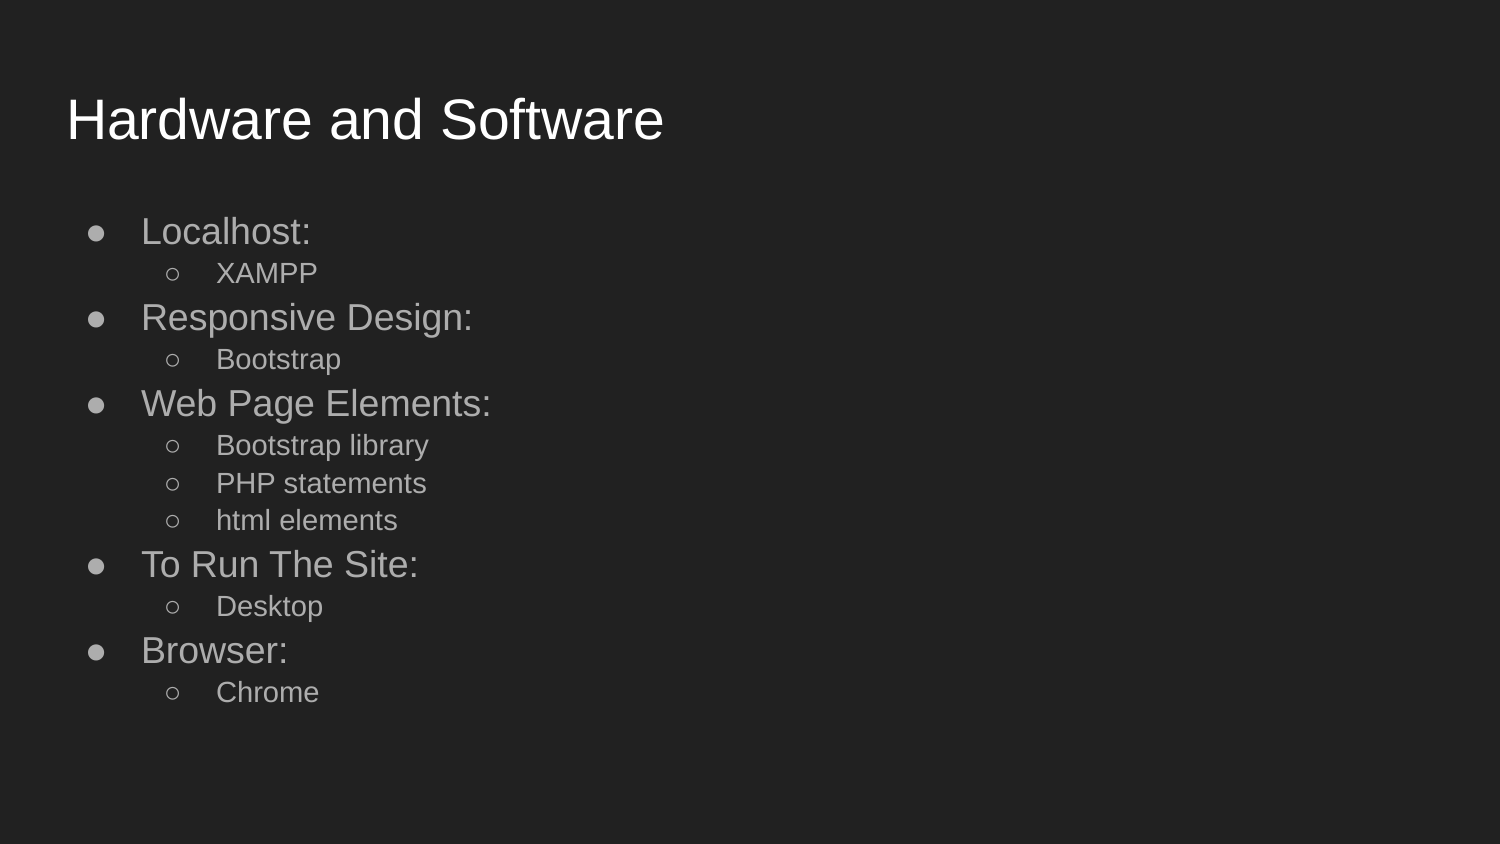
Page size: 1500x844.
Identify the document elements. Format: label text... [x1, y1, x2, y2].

title Hardware and Software [51, 72, 1449, 167]
list Localhost: XAMPP Responsive Design: Bootstrap Web Page Elements: Bootstrap library PHP statements html elements To Run The Site: Desktop Browser: Chrome [51, 189, 1449, 750]
